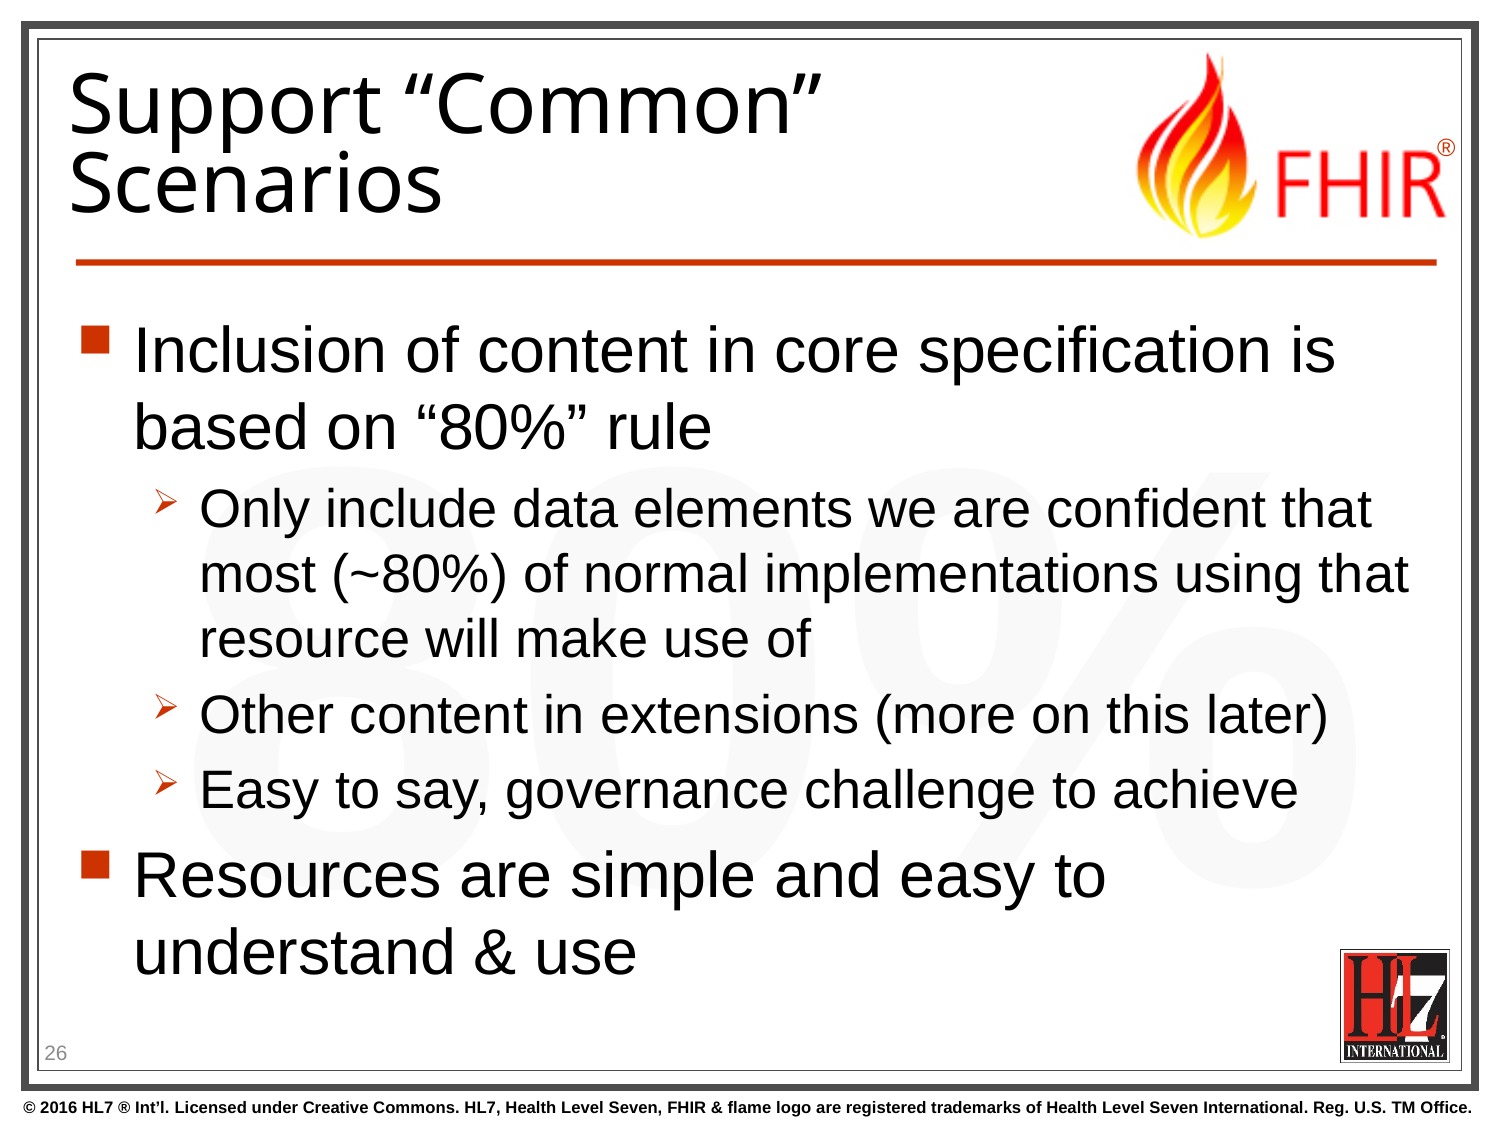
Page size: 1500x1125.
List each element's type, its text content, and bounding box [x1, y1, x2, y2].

title Support “Common” Scenarios [53, 54, 1128, 244]
picture [1124, 42, 1458, 249]
picture [1340, 1012, 1450, 1063]
slide_number 26 [29, 1034, 148, 1071]
list Inclusion of content in core specification is based on “80%” rule Only include data elements we are confident that most (~80%) of normal implementations using that resource will make use of Other content in extensions (more on this later) Easy to say, governance challenge to achieve Resources are simple and easy to understand & use [62, 299, 1438, 1059]
text_box 80% [64, 278, 1483, 1012]
